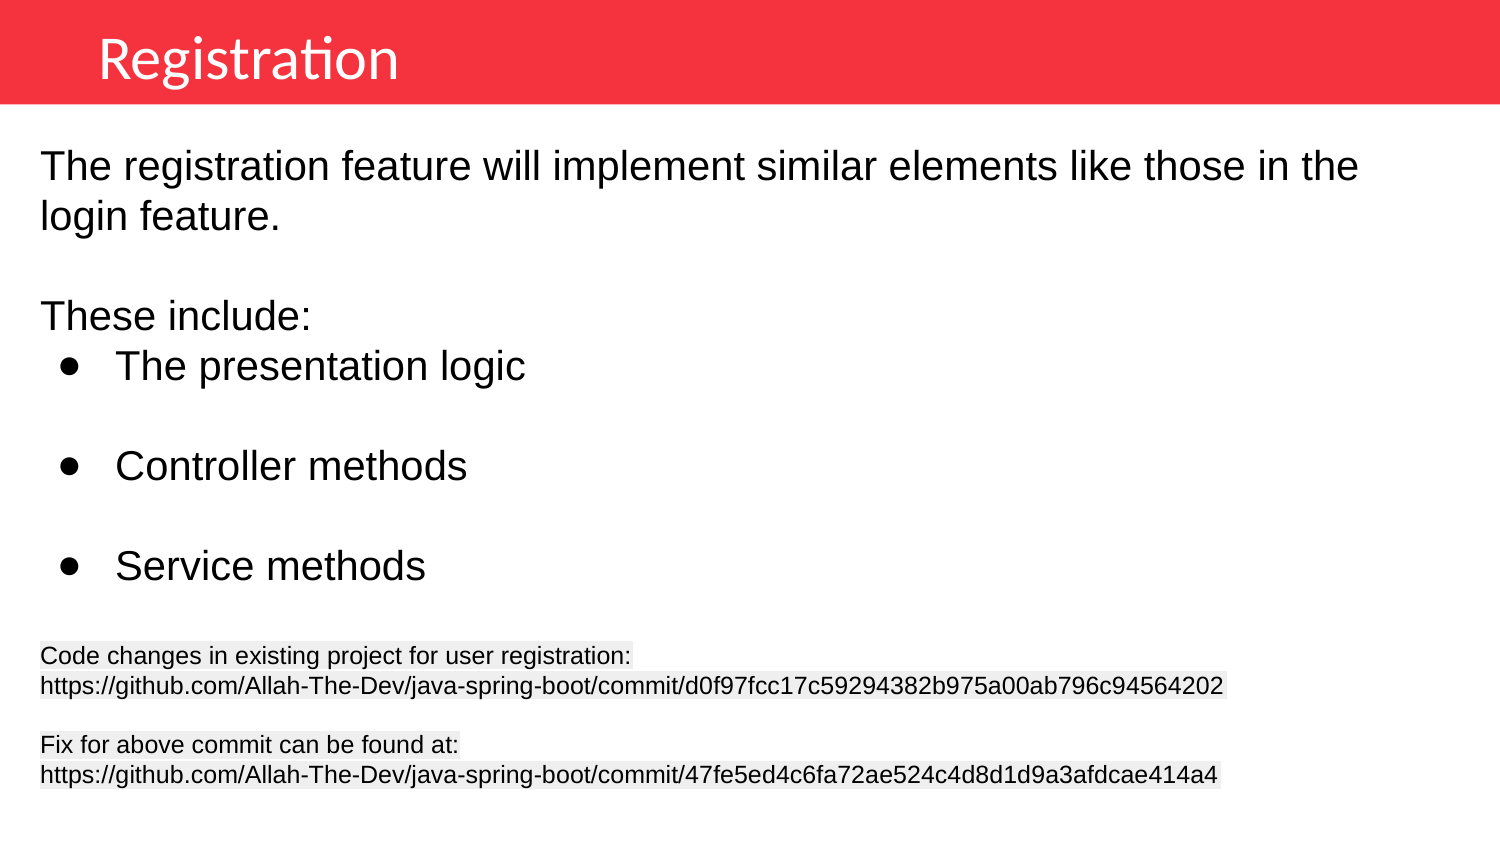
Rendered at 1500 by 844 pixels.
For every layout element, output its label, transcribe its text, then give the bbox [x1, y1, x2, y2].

text_box Registration [83, 2, 1289, 123]
text_box The registration feature will implement similar elements like those in the login feature. These include: The presentation logic Controller methods Service methods Code changes in existing project for user registration: https://github.com/Allah-The-Dev/java-spring-boot/commit/d0f97fcc17c59294382b975a00ab796c94564202 Fix for above commit can be found at: https://github.com/Allah-The-Dev/java-spring-boot/commit/47fe5ed4c6fa72ae524c4d8d1d9a3afdcae414a4 [25, 123, 1475, 820]
text_box [0, 0, 1500, 105]
